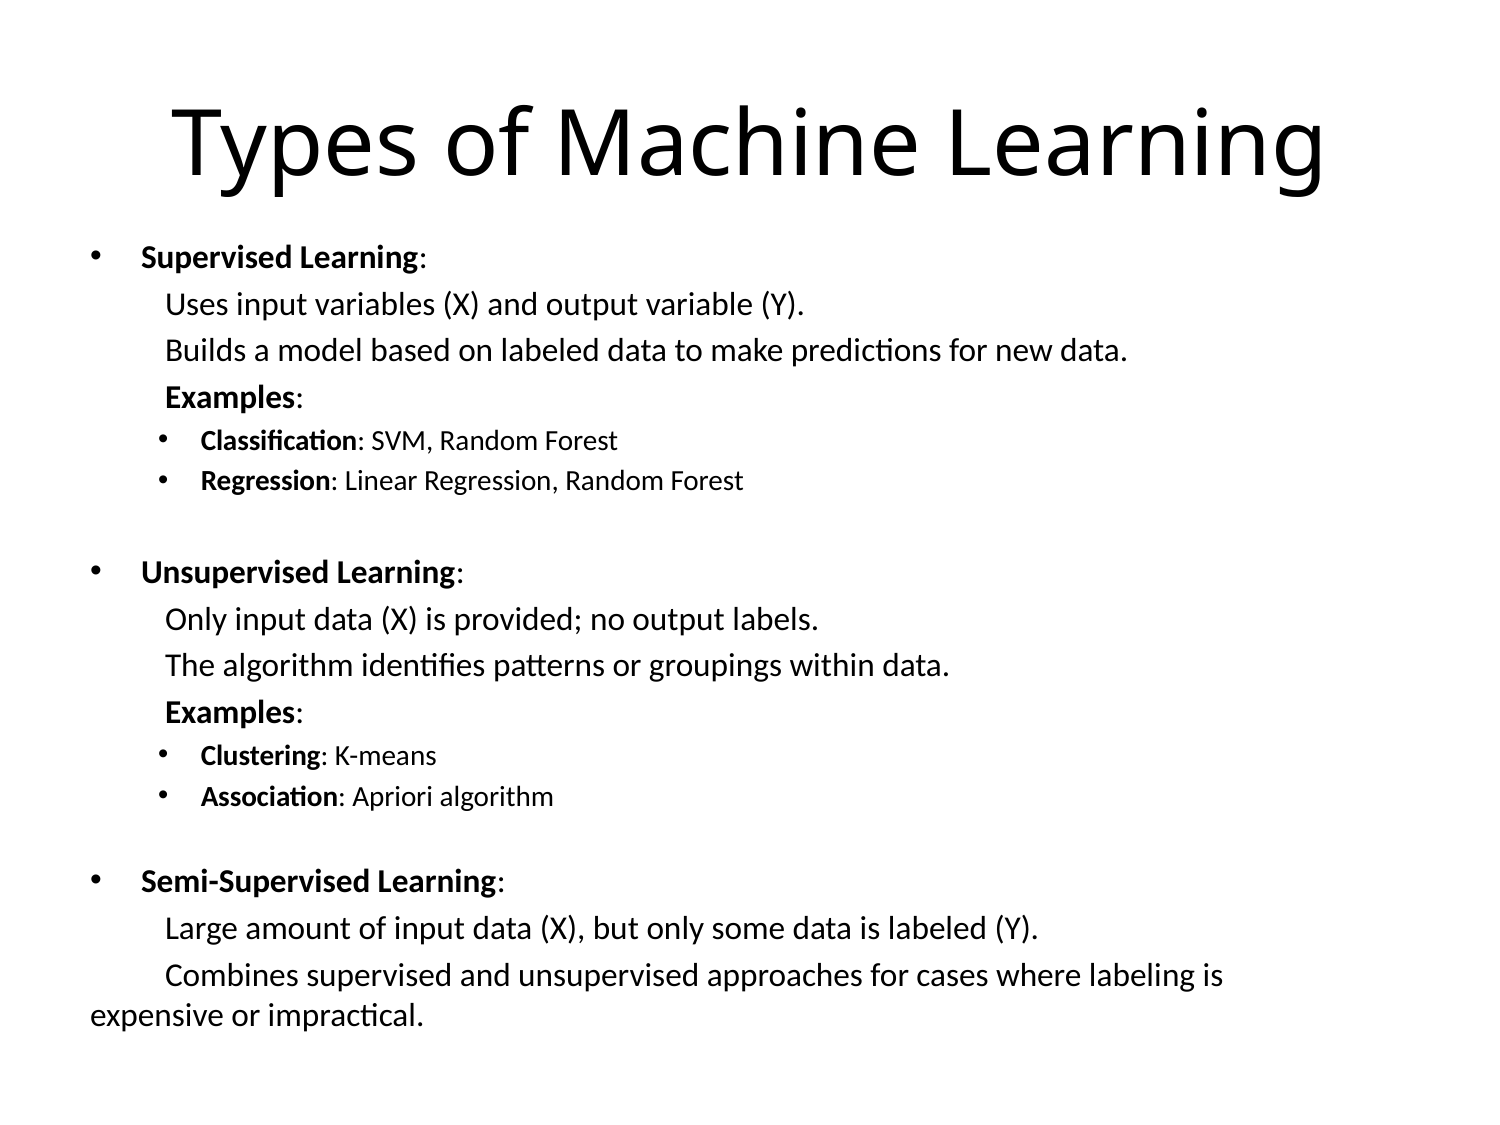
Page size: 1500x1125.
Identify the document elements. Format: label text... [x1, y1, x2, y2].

title Types of Machine Learning [75, 45, 1425, 227]
list Supervised Learning: Uses input variables (X) and output variable (Y). Builds a model based on labeled data to make predictions for new data. Examples: Classification: SVM, Random Forest Regression: Linear Regression, Random Forest Unsupervised Learning: Only input data (X) is provided; no output labels. The algorithm identifies patterns or groupings within data. Examples: Clustering: K-means Association: Apriori algorithm Semi-Supervised Learning: Large amount of input data (X), but only some data is labeled (Y). Combines supervised and unsupervised approaches for cases where labeling is expensive or impractical. [75, 227, 1425, 1043]
